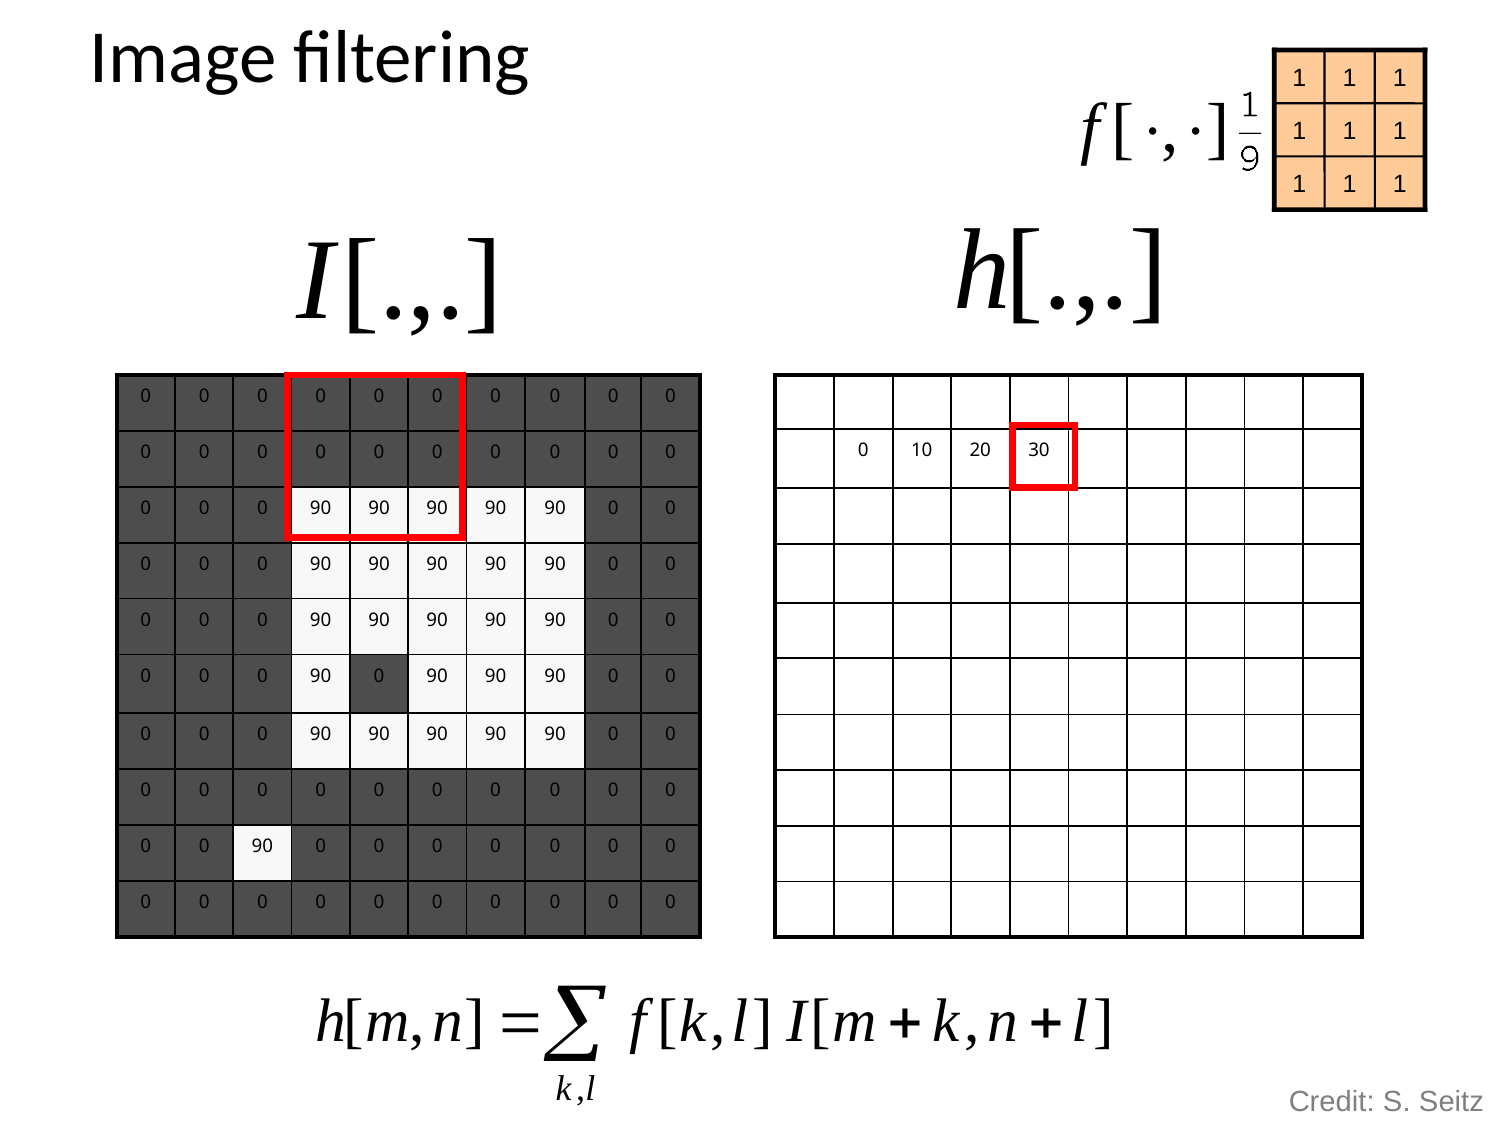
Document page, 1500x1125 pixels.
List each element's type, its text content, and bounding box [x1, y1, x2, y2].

table_cell [835, 771, 892, 825]
table_cell 0 [234, 882, 291, 935]
table_cell 90 [409, 599, 466, 654]
table_cell [952, 604, 1009, 657]
table_cell [835, 489, 892, 543]
table_cell [894, 882, 950, 935]
table_cell 0 [586, 655, 640, 712]
table_cell 0 [292, 882, 349, 935]
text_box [275, 212, 514, 367]
table_cell [1304, 882, 1360, 935]
table_cell 0 [586, 770, 640, 824]
table_cell [1069, 827, 1126, 881]
table_cell [835, 827, 892, 881]
table_cell [835, 604, 892, 657]
table_cell [952, 715, 1009, 769]
table_cell 0 [119, 826, 174, 880]
table_cell 90 [292, 599, 349, 654]
table_cell [1304, 715, 1360, 769]
table_cell [1011, 659, 1068, 714]
table_cell 0 [586, 826, 640, 880]
table_cell [1187, 715, 1244, 769]
table_cell [1011, 771, 1068, 825]
table_cell [952, 659, 1009, 714]
table_cell 0 [467, 826, 524, 880]
table_cell [894, 771, 950, 825]
text_box Image filtering [74, 0, 1425, 188]
table_cell 0 [586, 488, 640, 542]
table_cell [1187, 604, 1244, 657]
table_cell [1128, 659, 1185, 714]
table_cell [952, 827, 1009, 881]
table_cell [1245, 545, 1302, 602]
table_cell 0 [586, 882, 640, 935]
table_cell [952, 882, 1009, 935]
table_cell 90 [351, 714, 407, 768]
table_cell 0 [642, 544, 698, 598]
text_box Credit: S. Seitz [1273, 1074, 1500, 1125]
table_cell 0 [176, 882, 232, 935]
table_cell [1128, 827, 1185, 881]
table_cell [1187, 771, 1244, 825]
table_cell [1069, 771, 1126, 825]
table_cell 90 [292, 538, 349, 542]
table_cell 90 [526, 714, 584, 768]
table_cell 0 [642, 770, 698, 824]
table_cell [1075, 430, 1126, 487]
table_cell [1245, 715, 1302, 769]
table_cell [1187, 489, 1244, 543]
table_header [1011, 377, 1068, 428]
table_cell 0 [234, 544, 291, 598]
table_cell 90 [409, 544, 466, 598]
table_cell 0 [119, 655, 174, 712]
table_cell 0 [835, 430, 892, 487]
table_cell [894, 545, 950, 602]
table_cell [1245, 430, 1302, 487]
table_cell [1187, 882, 1244, 935]
table_cell 0 [234, 655, 291, 712]
table_cell 0 [119, 714, 174, 768]
table_header 0 [586, 377, 640, 430]
table_cell [1304, 604, 1360, 657]
table_header [1069, 377, 1126, 428]
table_cell [1128, 604, 1185, 657]
table_cell [1069, 659, 1126, 714]
table_cell 90 [409, 655, 466, 712]
table_cell 0 [119, 544, 174, 598]
table_cell 0 [176, 488, 232, 542]
table_cell 0 [586, 544, 640, 598]
text_box [287, 376, 463, 538]
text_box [936, 202, 1185, 357]
table_cell 0 [119, 432, 174, 486]
table_cell 0 [642, 655, 698, 712]
table_cell 0 [642, 599, 698, 654]
table_cell 0 [351, 770, 407, 824]
table_cell [1069, 489, 1126, 543]
table_cell [1304, 430, 1360, 487]
table_cell 90 [467, 599, 524, 654]
table_cell [1245, 882, 1302, 935]
table_cell [835, 882, 892, 935]
table_cell 0 [642, 432, 698, 486]
table_cell [1069, 882, 1126, 935]
table_cell [894, 604, 950, 657]
table_cell 90 [467, 714, 524, 768]
table_cell [1011, 827, 1068, 881]
table_cell 0 [234, 770, 291, 824]
table_cell 90 [351, 538, 407, 542]
table_cell 0 [467, 432, 524, 486]
table_cell [1304, 827, 1360, 881]
table_cell 0 [292, 770, 349, 824]
table_cell [1304, 545, 1360, 602]
table_cell 0 [526, 770, 584, 824]
table_cell 0 [176, 770, 232, 824]
table_cell 0 [526, 882, 584, 935]
table_header [952, 377, 1009, 428]
table_cell [777, 659, 833, 714]
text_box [1237, 49, 1426, 210]
table_cell 90 [409, 488, 466, 542]
table_cell [952, 489, 1009, 543]
table_cell 0 [642, 714, 698, 768]
table_cell 0 [351, 882, 407, 935]
table_cell 0 [409, 882, 466, 935]
table_cell [1245, 659, 1302, 714]
table_header 0 [176, 377, 232, 430]
table_cell [777, 715, 833, 769]
table_cell 0 [234, 599, 291, 654]
table_header 0 [119, 377, 174, 430]
table_cell 0 [176, 599, 232, 654]
table_cell 0 [467, 770, 524, 824]
table_cell [835, 545, 892, 602]
table_cell 0 [586, 599, 640, 654]
table_cell [1128, 489, 1185, 543]
table_cell 90 [526, 544, 584, 598]
table_cell 0 [642, 882, 698, 935]
table_cell 0 [409, 770, 466, 824]
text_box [1056, 87, 1237, 181]
table_header [1304, 377, 1360, 428]
table_cell 0 [119, 882, 174, 935]
table_cell 0 [351, 655, 407, 712]
table_cell 90 [467, 655, 524, 712]
table_cell [1245, 771, 1302, 825]
table_cell [1069, 545, 1126, 602]
table_cell 90 [526, 655, 584, 712]
table_cell 0 [234, 432, 287, 486]
table_cell [777, 827, 833, 881]
table_cell [777, 604, 833, 657]
table_cell [777, 771, 833, 825]
table_cell 0 [586, 714, 640, 768]
table_cell 0 [176, 544, 232, 598]
table_cell 90 [526, 488, 584, 542]
table_cell [894, 489, 950, 543]
table_cell [1011, 489, 1068, 543]
table_cell [835, 715, 892, 769]
table_cell 0 [526, 826, 584, 880]
table_cell 0 [119, 770, 174, 824]
table_cell [1128, 882, 1185, 935]
table_cell 90 [234, 826, 291, 880]
table_cell [1187, 545, 1244, 602]
table_cell 20 [952, 430, 1009, 487]
table_cell 90 [526, 599, 584, 654]
table_header [777, 377, 833, 428]
table_cell 0 [119, 488, 174, 542]
table_cell 0 [292, 826, 349, 880]
table_cell [1245, 489, 1302, 543]
table_cell [1069, 604, 1126, 657]
table_cell [1187, 659, 1244, 714]
table_header 0 [642, 377, 698, 430]
table_cell [894, 659, 950, 714]
table_cell [894, 715, 950, 769]
table_cell [1128, 771, 1185, 825]
table_cell [1187, 430, 1244, 487]
table_cell [777, 430, 833, 487]
table_cell [1011, 545, 1068, 602]
table_cell [952, 771, 1009, 825]
table_cell [1011, 715, 1068, 769]
table_cell 0 [176, 655, 232, 712]
table_cell 90 [409, 714, 466, 768]
table_cell [952, 545, 1009, 602]
table_header [1245, 377, 1302, 428]
table_cell [1128, 715, 1185, 769]
table_cell 90 [467, 544, 524, 598]
table_cell [894, 827, 950, 881]
table_cell 90 [292, 714, 349, 768]
table_cell 90 [467, 488, 524, 542]
table_cell [1069, 715, 1126, 769]
table_cell 90 [351, 599, 407, 654]
table_cell [1304, 659, 1360, 714]
table_cell 90 [292, 544, 349, 598]
table_header 0 [467, 377, 524, 430]
table_cell 0 [586, 432, 640, 486]
table_header [894, 377, 950, 428]
table_cell 0 [467, 882, 524, 935]
table_header 0 [234, 377, 287, 430]
text_box [1012, 424, 1075, 488]
table_cell 0 [642, 488, 698, 542]
table_cell [835, 659, 892, 714]
table_cell [1128, 430, 1185, 487]
table_cell 0 [176, 432, 232, 486]
table_cell [777, 545, 833, 602]
table_cell 10 [894, 430, 950, 487]
table_cell 0 [642, 826, 698, 880]
table_header [1128, 377, 1185, 428]
table_cell [1304, 489, 1360, 543]
table_cell [1011, 604, 1068, 657]
table_cell 0 [176, 826, 232, 880]
table_header 0 [526, 377, 584, 430]
table_cell [1245, 827, 1302, 881]
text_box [305, 974, 1132, 1119]
table_cell [1187, 827, 1244, 881]
table_cell 0 [526, 432, 584, 486]
table_cell [1128, 545, 1185, 602]
table_cell 0 [176, 714, 232, 768]
table_header [1187, 377, 1244, 428]
table_cell [777, 489, 833, 543]
table_cell 90 [351, 544, 407, 598]
table_cell 0 [234, 714, 291, 768]
table_header [835, 377, 892, 428]
table_cell 90 [292, 655, 349, 712]
table_cell [1011, 882, 1068, 935]
table_cell 0 [234, 488, 291, 542]
table_cell 0 [409, 826, 466, 880]
table_cell [777, 882, 833, 935]
table_cell [1304, 771, 1360, 825]
table_cell [1245, 604, 1302, 657]
table_cell 0 [351, 826, 407, 880]
table_cell 0 [119, 599, 174, 654]
